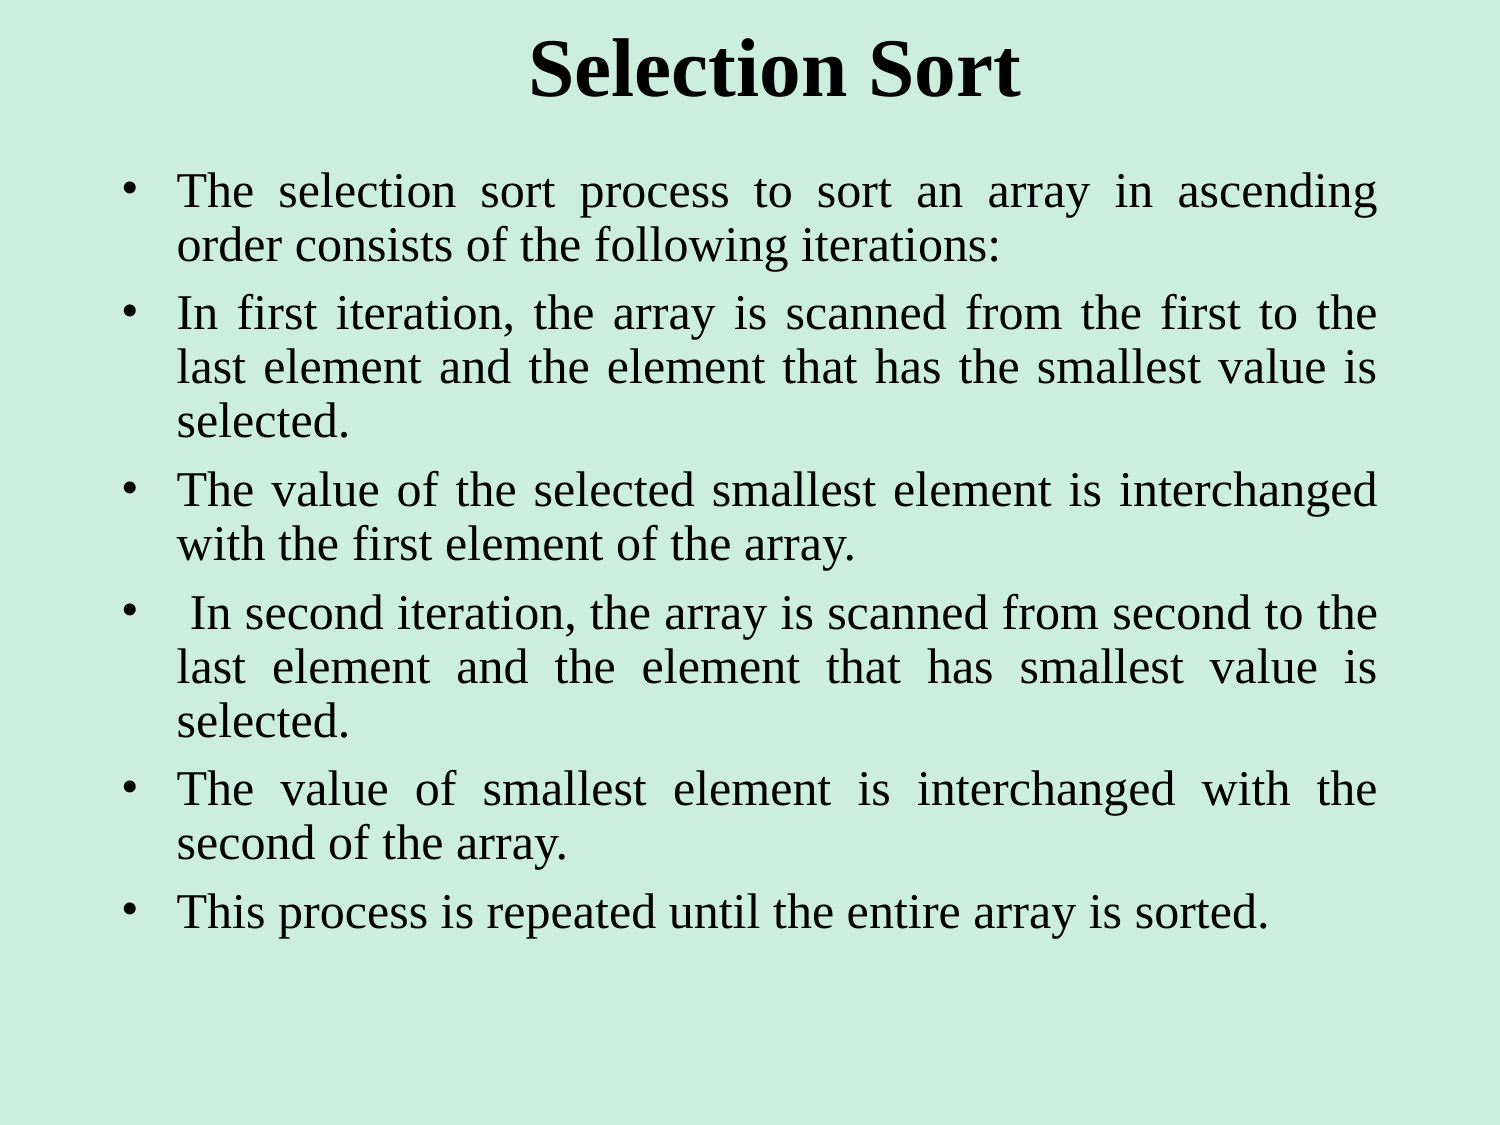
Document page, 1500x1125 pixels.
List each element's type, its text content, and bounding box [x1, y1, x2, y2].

text_box Selection Sort [137, 24, 1413, 101]
text_box The selection sort process to sort an array in ascending order consists of the following iterations: In first iteration, the array is scanned from the first to the last element and the element that has the smallest value is selected. The value of the selected smallest element is interchanged with the first element of the array. In second iteration, the array is scanned from second to the last element and the element that has smallest value is selected. The value of smallest element is interchanged with the second of the array. This process is repeated until the entire array is sorted. [106, 156, 1394, 1125]
